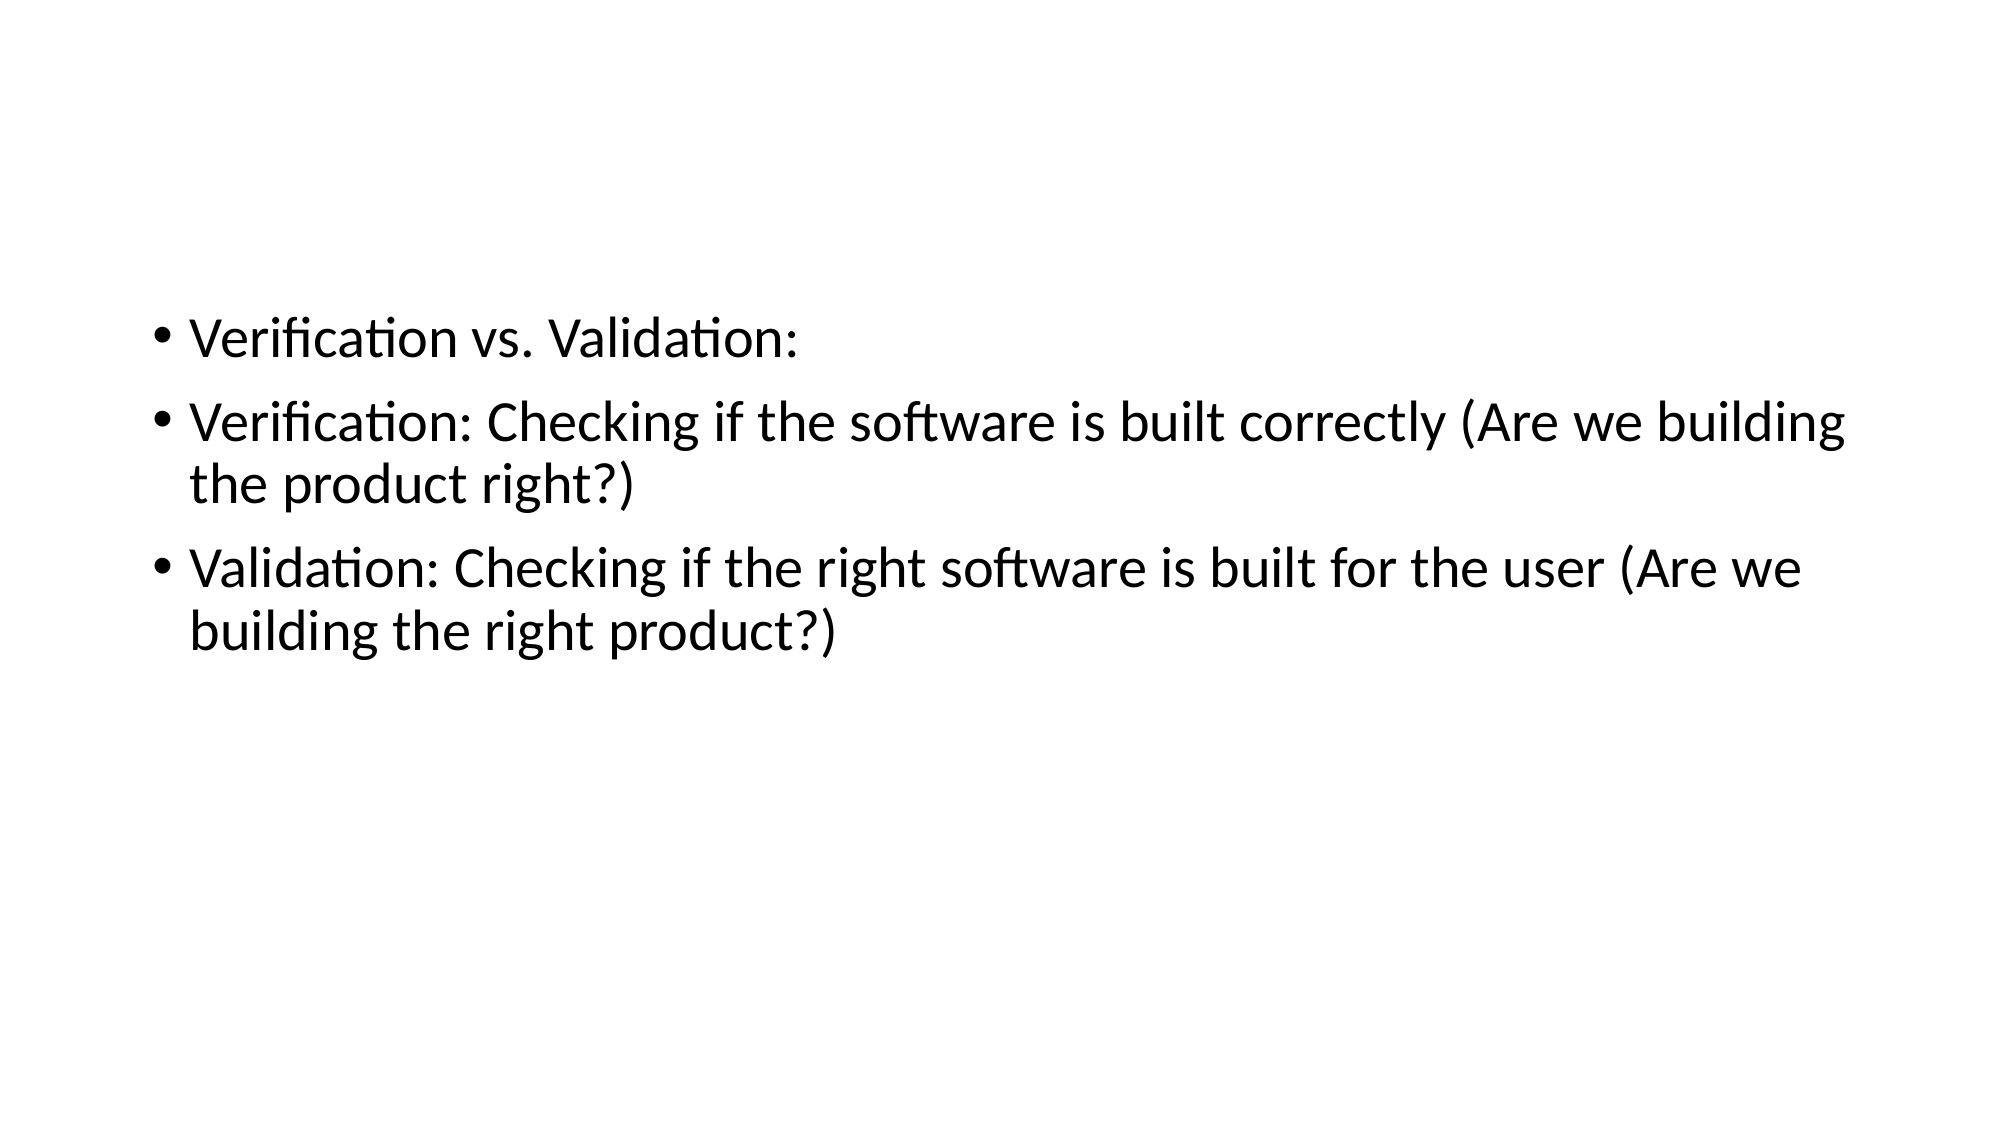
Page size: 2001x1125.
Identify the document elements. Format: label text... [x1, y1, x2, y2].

list Verification vs. Validation: Verification: Checking if the software is built correctly (Are we building the product right?) Validation: Checking if the right software is built for the user (Are we building the right product?) [137, 299, 1863, 1014]
